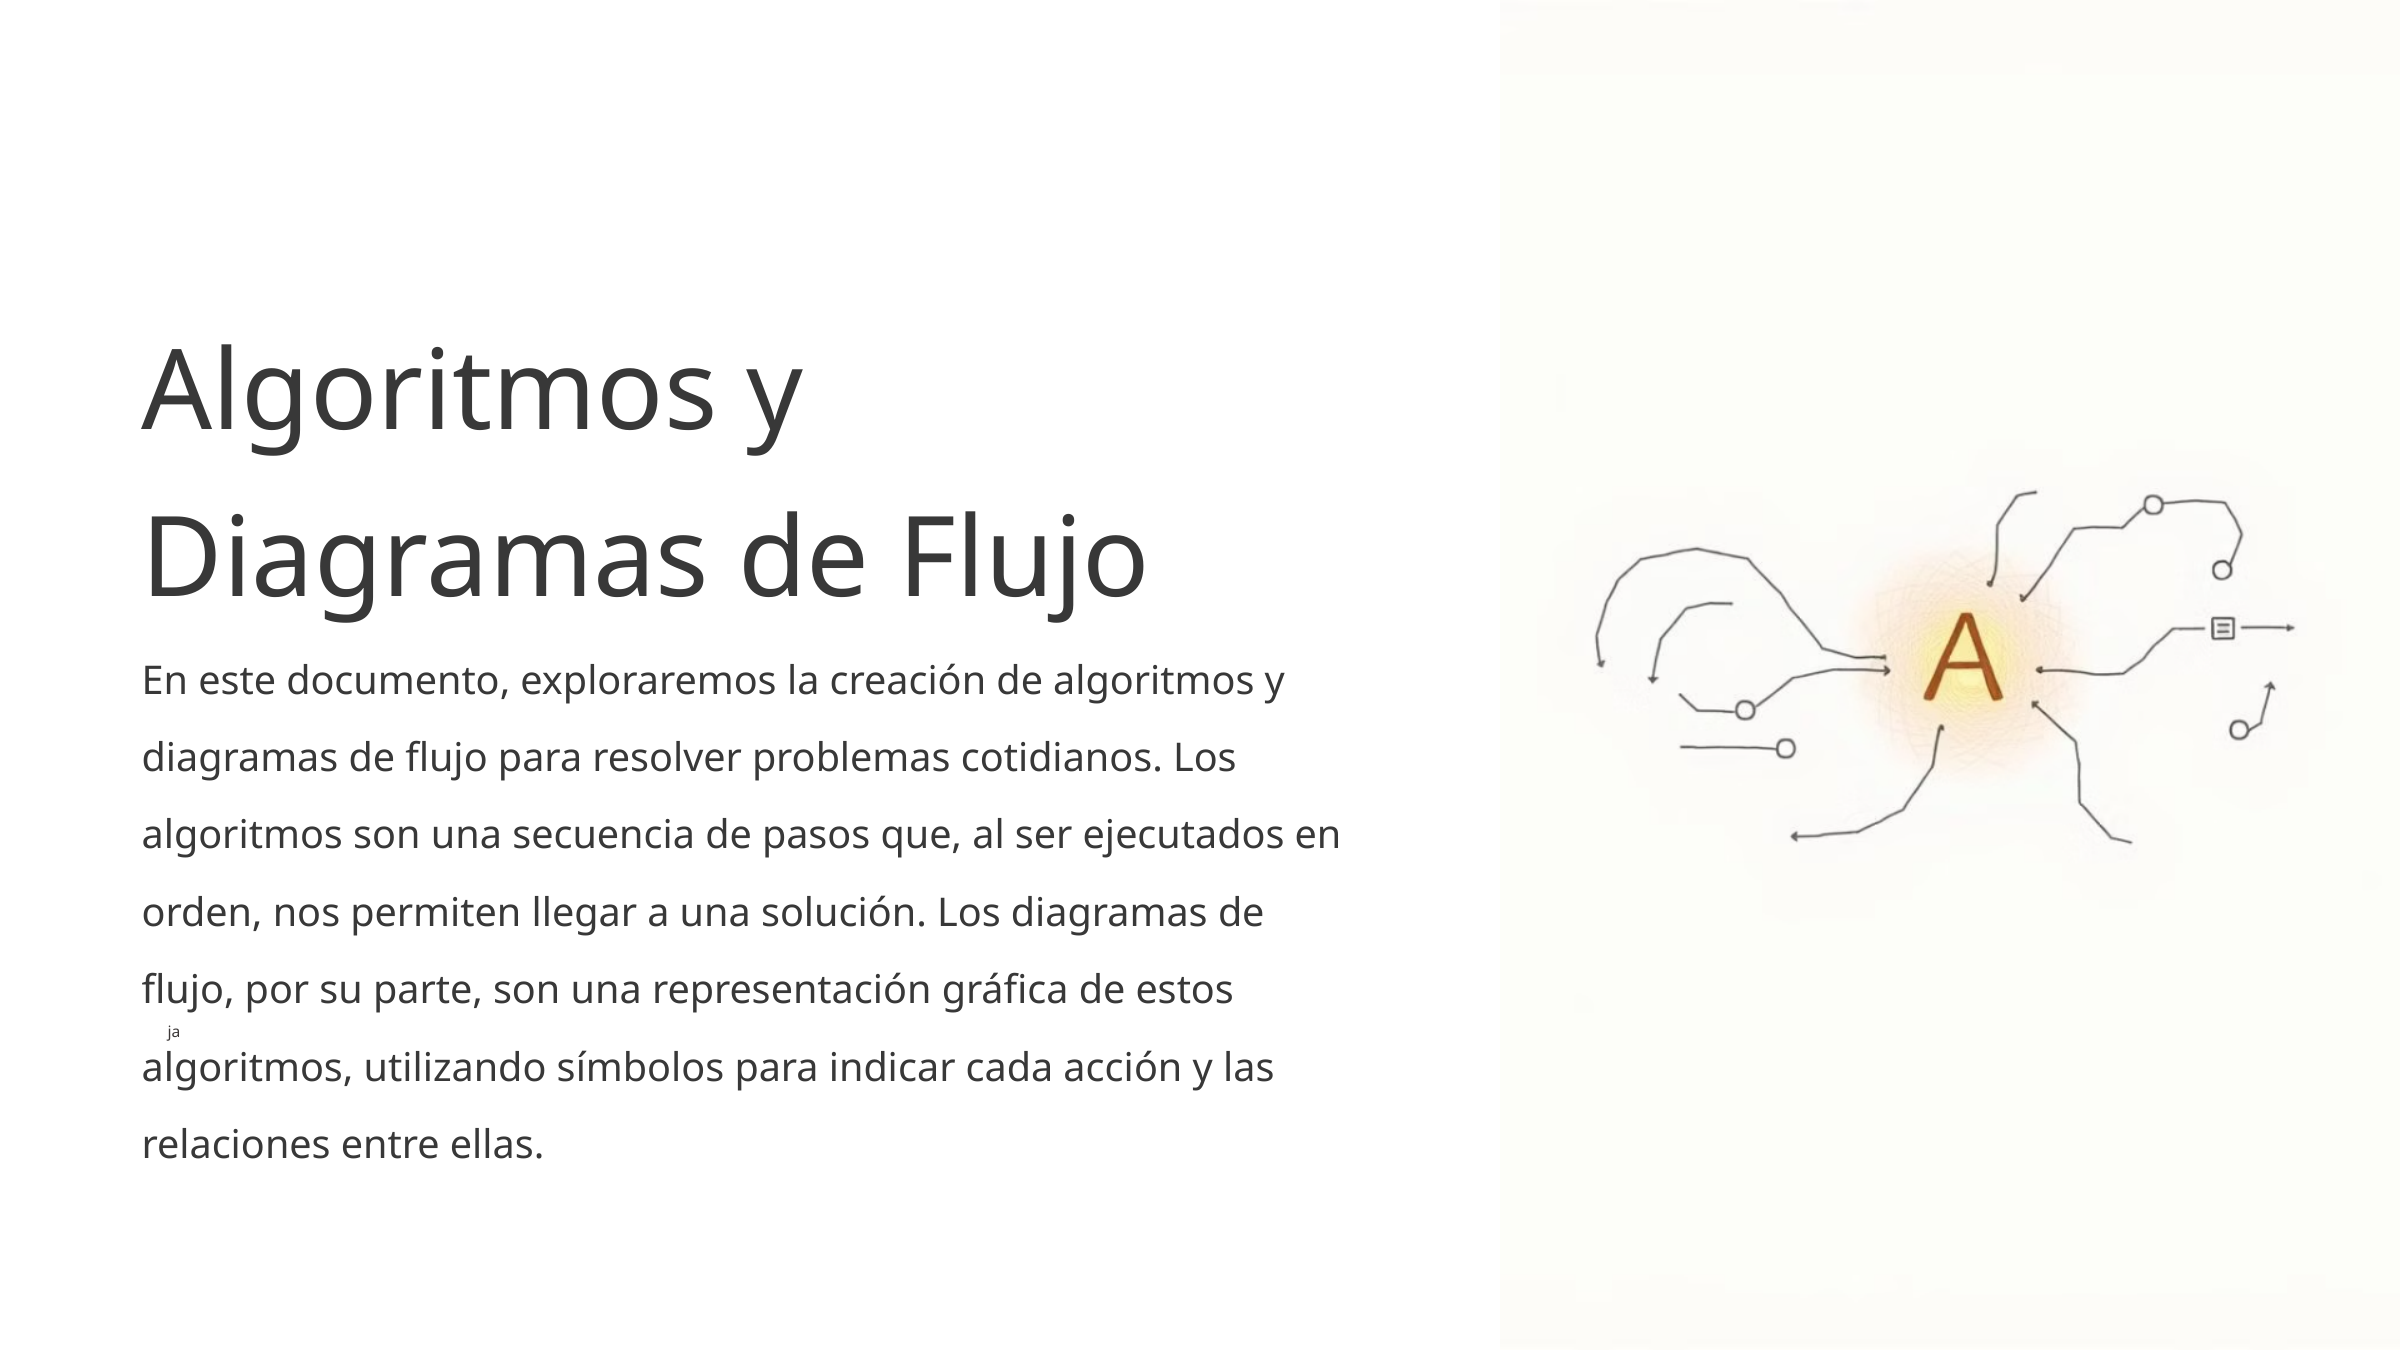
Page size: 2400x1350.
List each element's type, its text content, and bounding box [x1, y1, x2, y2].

text_box ja [167, 1021, 181, 1038]
picture [1499, 0, 2400, 1350]
text_box En este documento, exploraremos la creación de algoritmos y diagramas de flujo para resolver problemas cotidianos. Los algoritmos son una secuencia de pasos que, al ser ejecutados en orden, nos permiten llegar a una solución. Los diagramas de flujo, por su parte, son una representación gráfica de estos algoritmos, utilizando símbolos para indicar cada acción y las relaciones entre ellas. [141, 624, 1359, 949]
text_box Algoritmos y Diagramas de Flujo [141, 284, 1359, 565]
